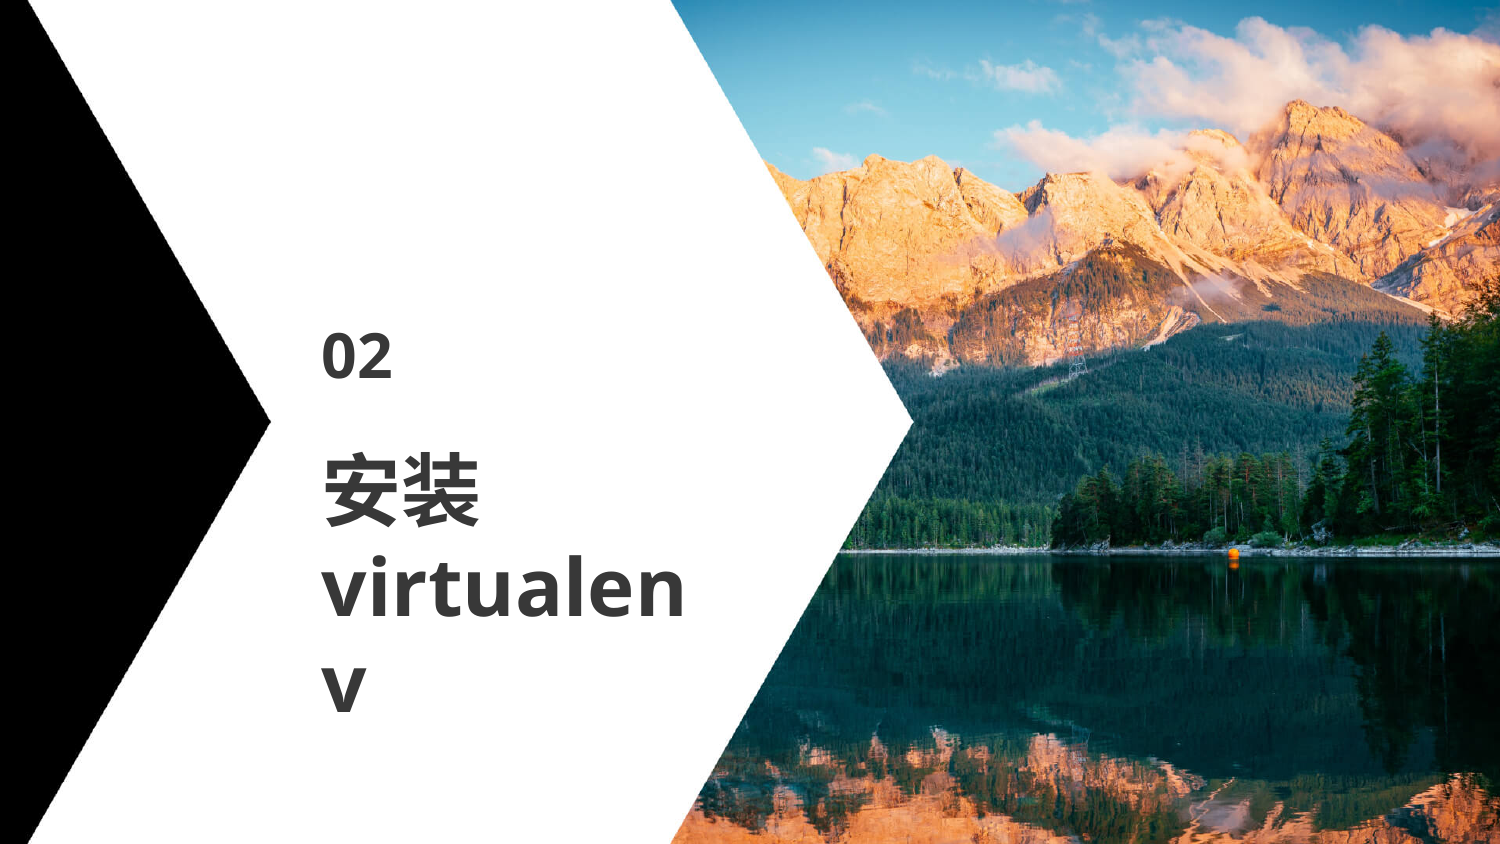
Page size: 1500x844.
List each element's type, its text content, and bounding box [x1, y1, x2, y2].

picture [0, 0, 1500, 844]
text_box 02 [307, 308, 546, 422]
text_box 安装 virtualenv [307, 432, 743, 699]
